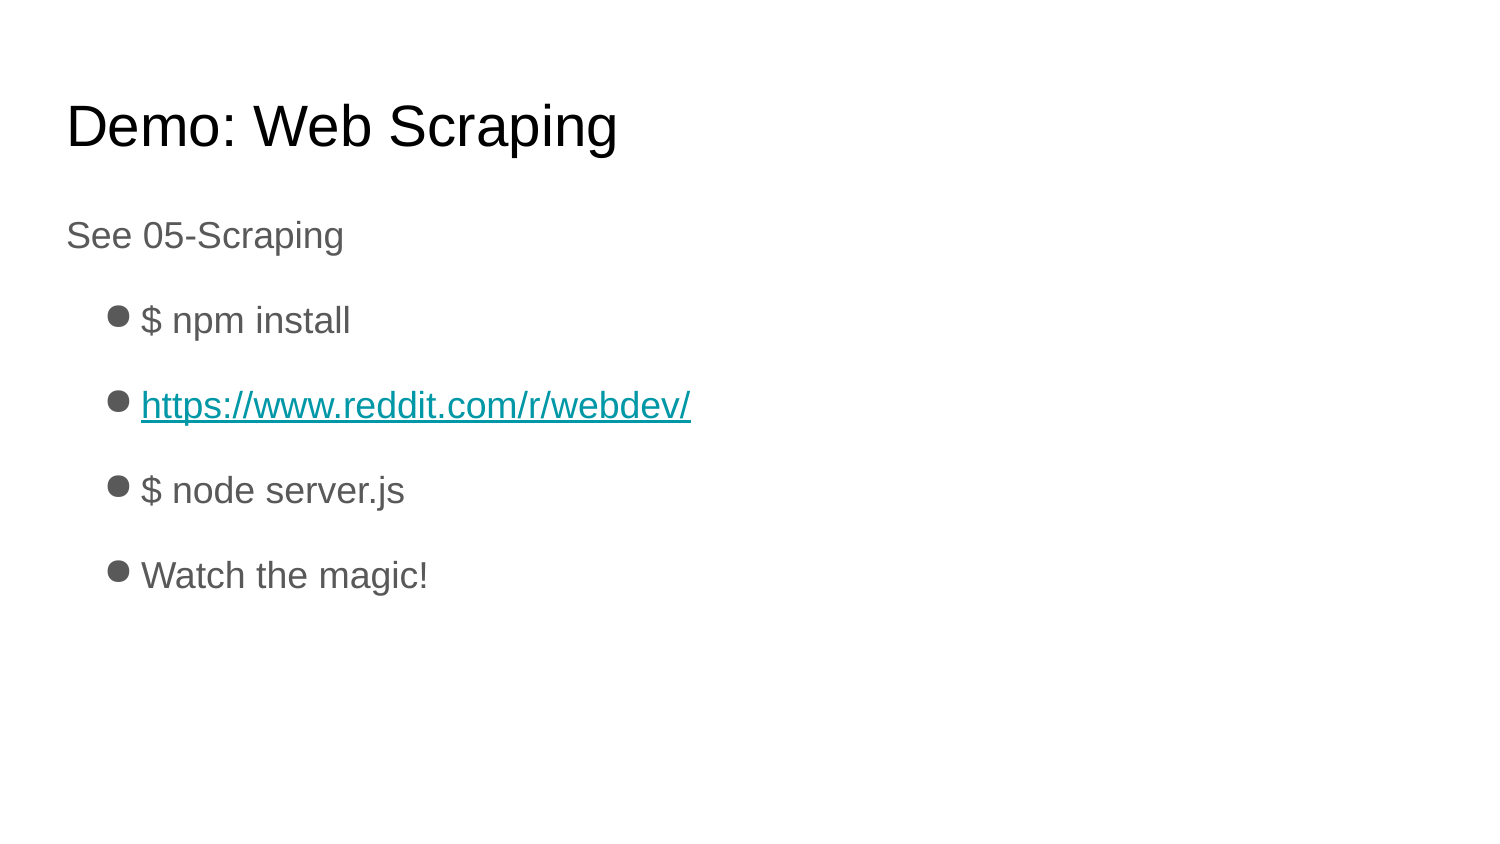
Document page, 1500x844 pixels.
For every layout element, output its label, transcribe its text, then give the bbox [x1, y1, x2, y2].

title Demo: Web Scraping [51, 72, 1449, 167]
list See 05-Scraping $ npm install https://www.reddit.com/r/webdev/ $ node server.js Watch the magic! [51, 189, 1449, 750]
